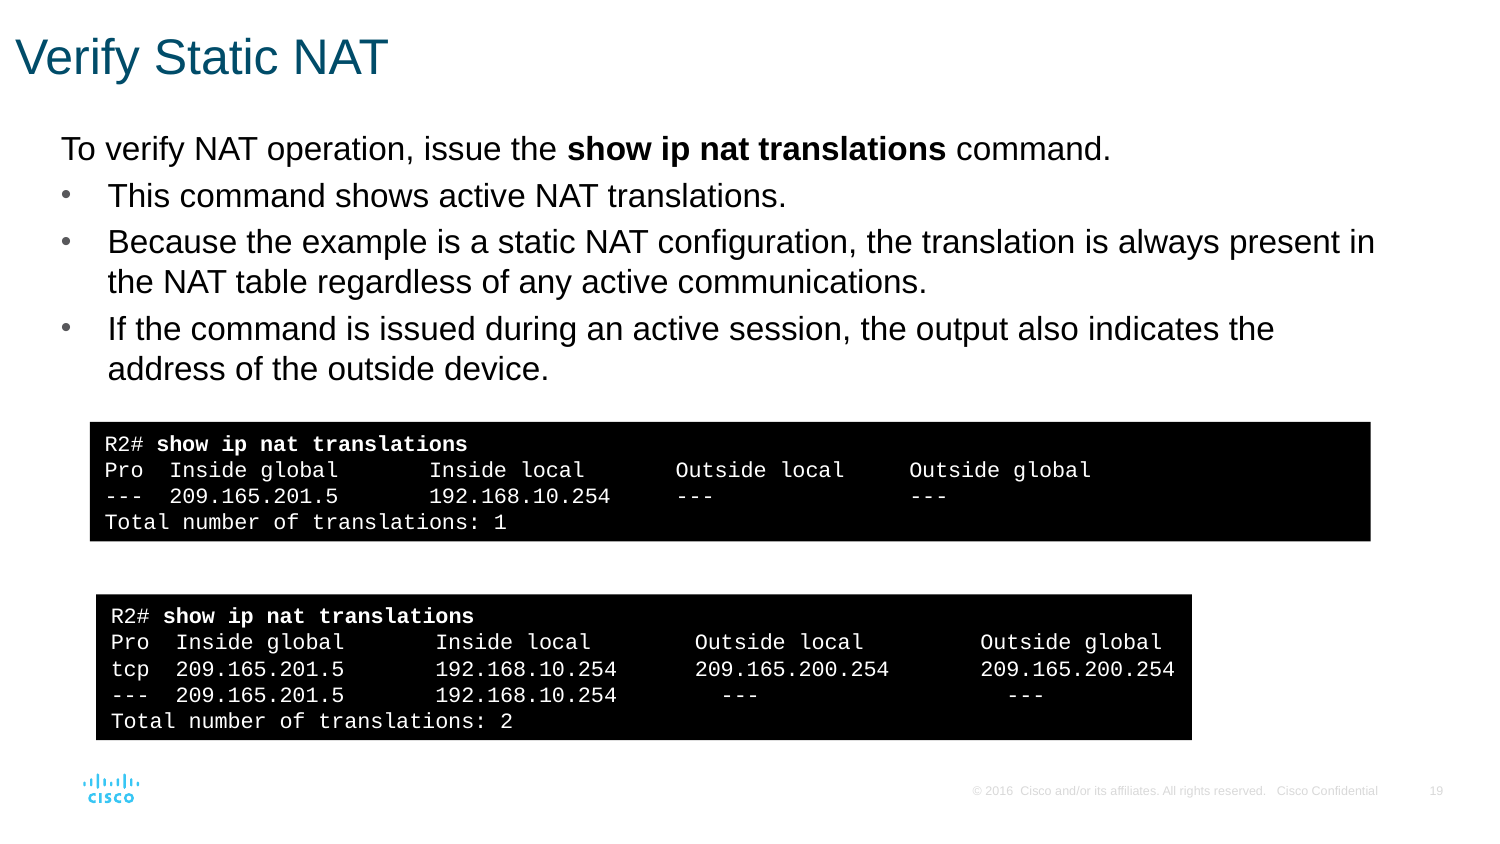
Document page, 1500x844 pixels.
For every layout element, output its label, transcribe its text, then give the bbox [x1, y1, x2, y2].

list To verify NAT operation, issue the show ip nat translations command. This command shows active NAT translations. Because the example is a static NAT configuration, the translation is always present in the NAT table regardless of any active communications. If the command is issued during an active session, the output also indicates the address of the outside device. [45, 120, 1415, 361]
title Verify Static NAT [0, 0, 1369, 121]
text_box R2# show ip nat translations Pro Inside global Inside local Outside local Outside global tcp 209.165.201.5 192.168.10.254 209.165.200.254 209.165.200.254 --- 209.165.201.5 192.168.10.254 --- --- Total number of translations: 2 [96, 594, 1192, 741]
text_box R2# show ip nat translations Pro Inside global Inside local Outside local Outside global --- 209.165.201.5 192.168.10.254 --- --- Total number of translations: 1 [89, 421, 1371, 542]
